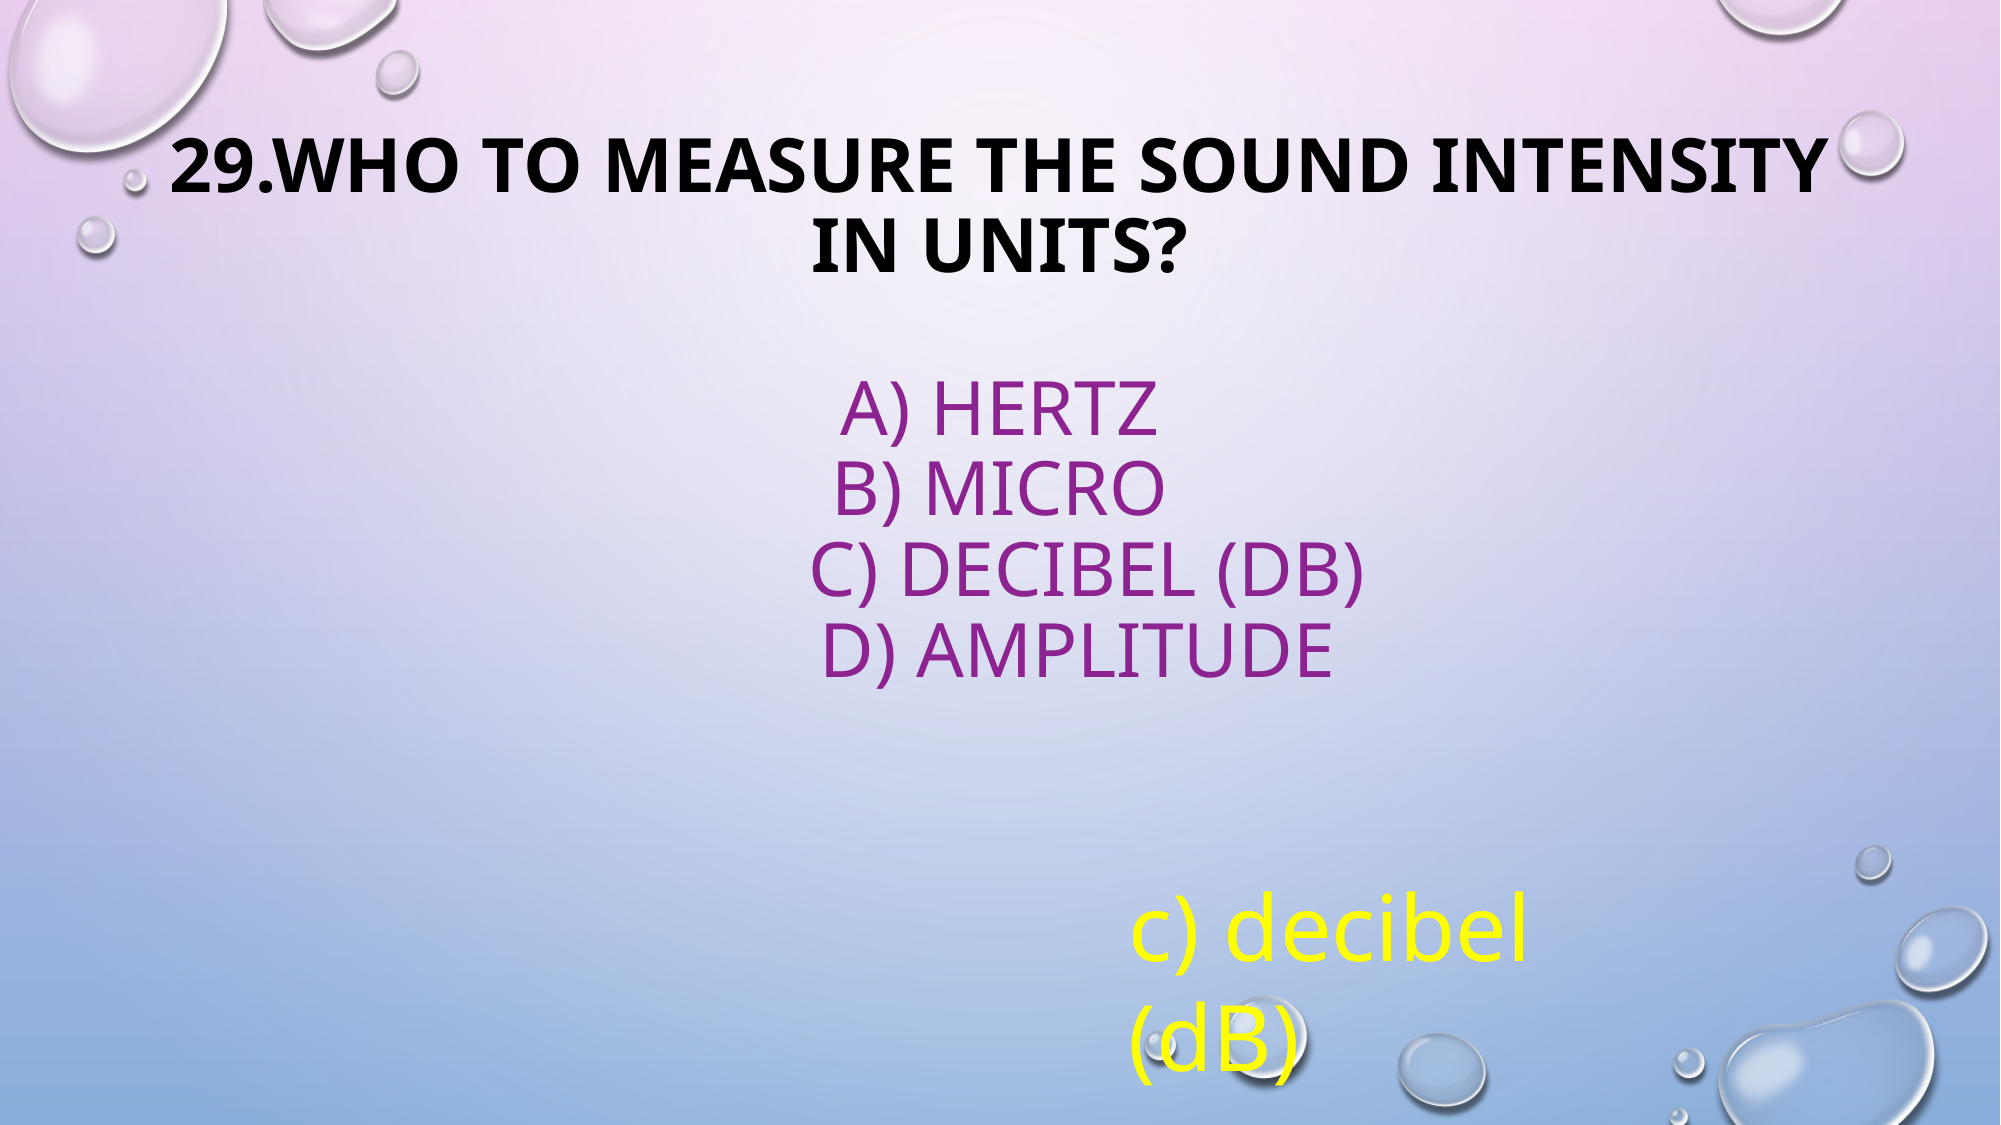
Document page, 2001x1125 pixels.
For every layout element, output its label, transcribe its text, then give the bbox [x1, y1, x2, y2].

picture [0, 0, 2000, 1125]
text_box c) decibel (dB) [1113, 862, 1733, 1125]
title 29.Who to measure the sound intensity in units? A) hertz b) micro c) decibel (db) d) amplitude [149, 101, 1851, 720]
